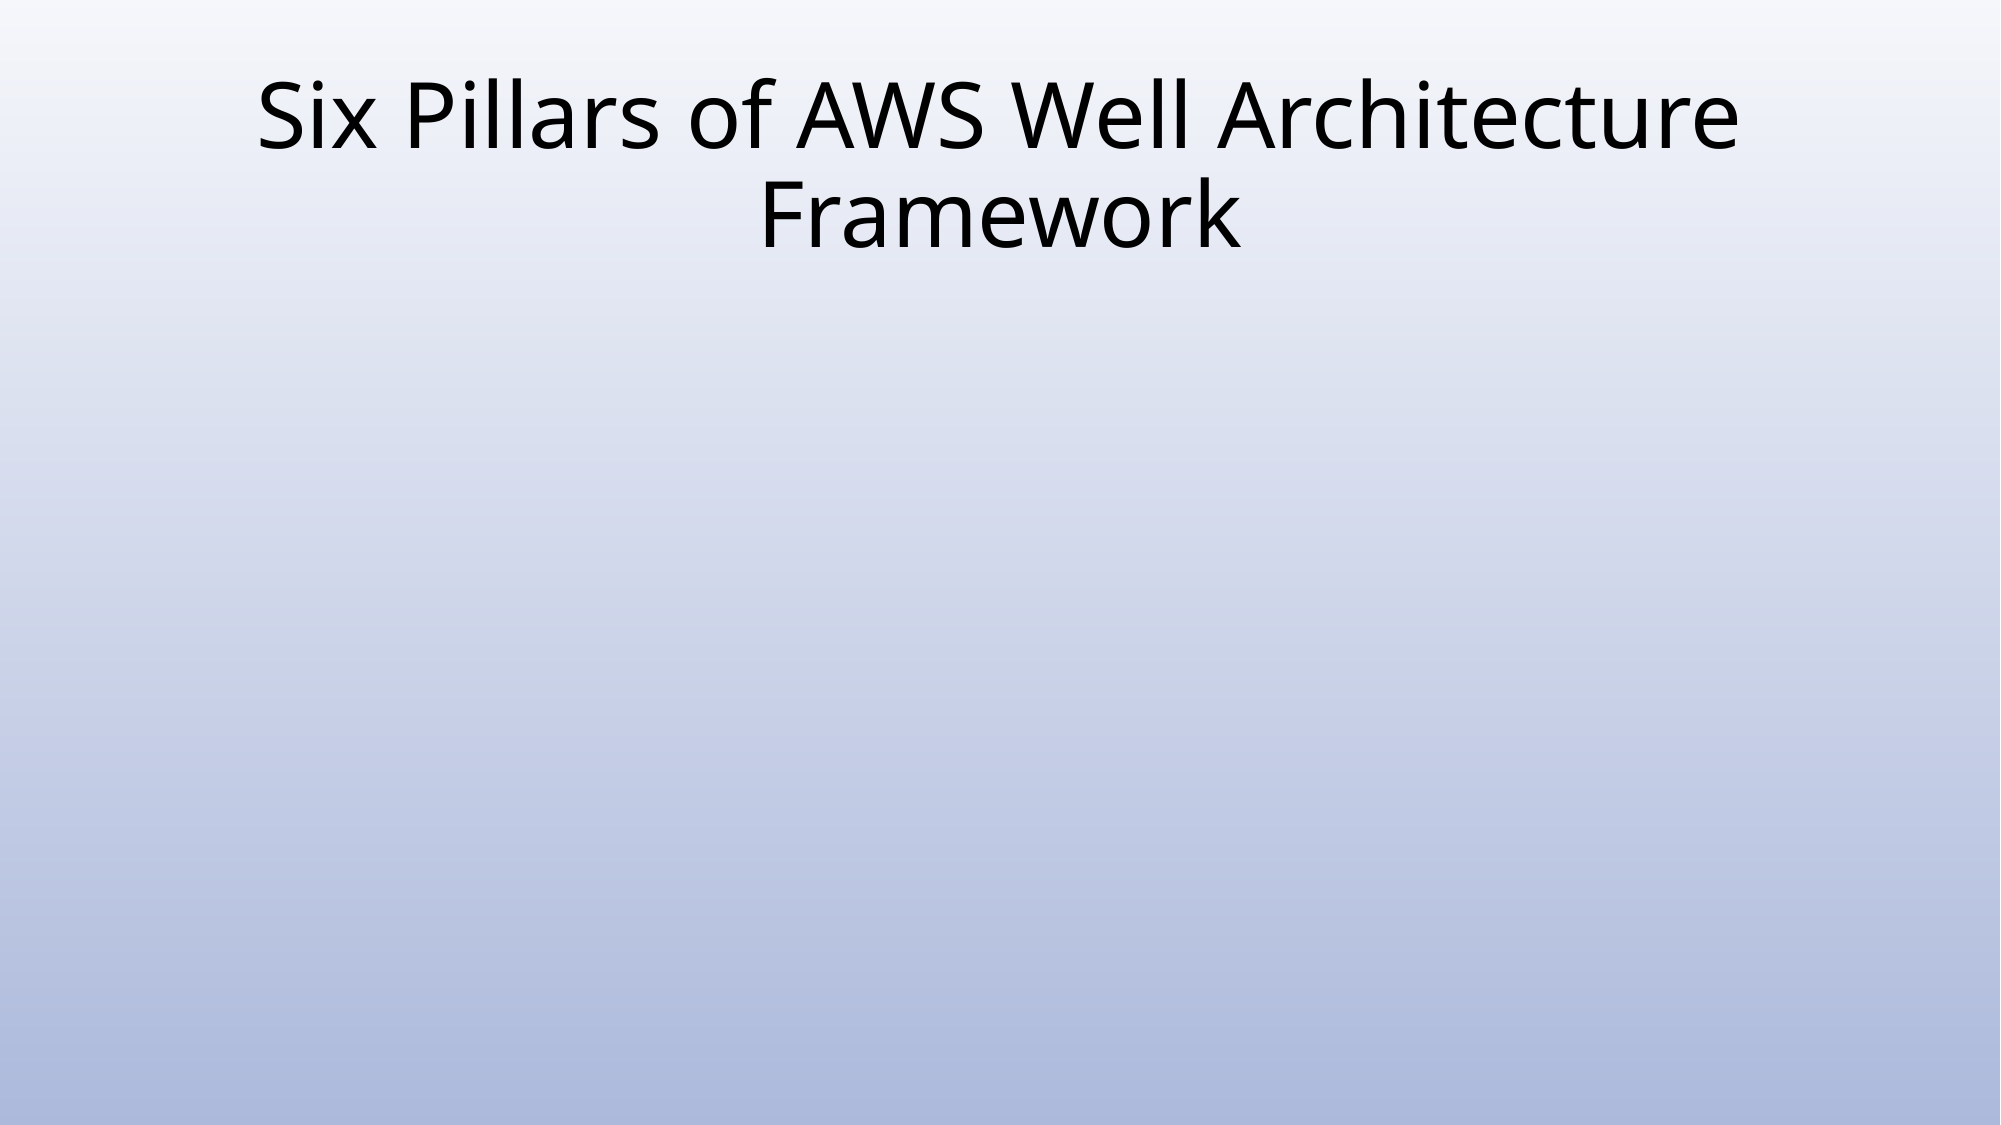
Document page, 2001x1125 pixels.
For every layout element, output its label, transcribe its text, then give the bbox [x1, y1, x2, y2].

title Six Pillars of AWS Well Architecture Framework [137, 59, 1863, 278]
